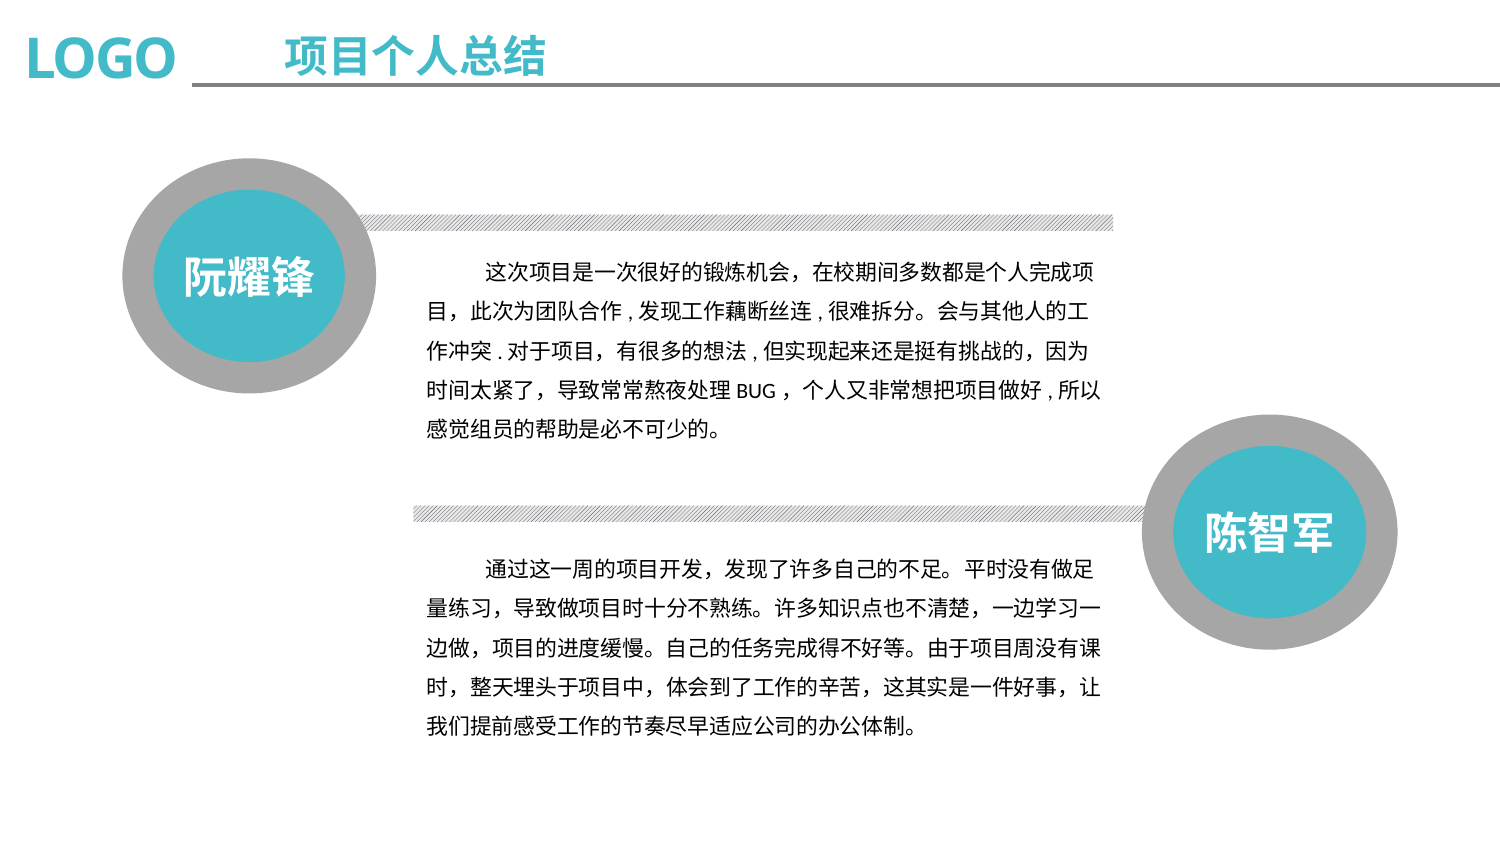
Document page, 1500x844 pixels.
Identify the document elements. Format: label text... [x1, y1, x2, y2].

text_box 阮耀锋 [138, 173, 361, 378]
text_box 通过这一周的项目开发，发现了许多自己的不足。平时没有做足量练习，导致做项目时十分不熟练。许多知识点也不清楚，一边学习一边做，项目的进度缓慢。自己的任务完成得不好等。由于项目周没有课时，整天埋头于项目中，体会到了工作的辛苦，这其实是一件好事，让我们提前感受工作的节奏尽早适应公司的办公体制。 [412, 535, 1119, 747]
text_box [412, 505, 1161, 523]
text_box LOGO [9, 14, 219, 97]
text_box 陈智军 [1157, 430, 1382, 635]
text_box [341, 214, 1114, 232]
text_box 这次项目是一次很好的锻炼机会，在校期间多数都是个人完成项目，此次为团队合作,发现工作藕断丝连,很难拆分。会与其他人的工作冲突.对于项目，有很多的想法,但实现起来还是挺有挑战的，因为时间太紧了，导致常常熬夜处理BUG，个人又非常想把项目做好,所以感觉组员的帮助是必不可少的。 [412, 238, 1119, 450]
text_box 项目个人总结 [213, 21, 618, 85]
